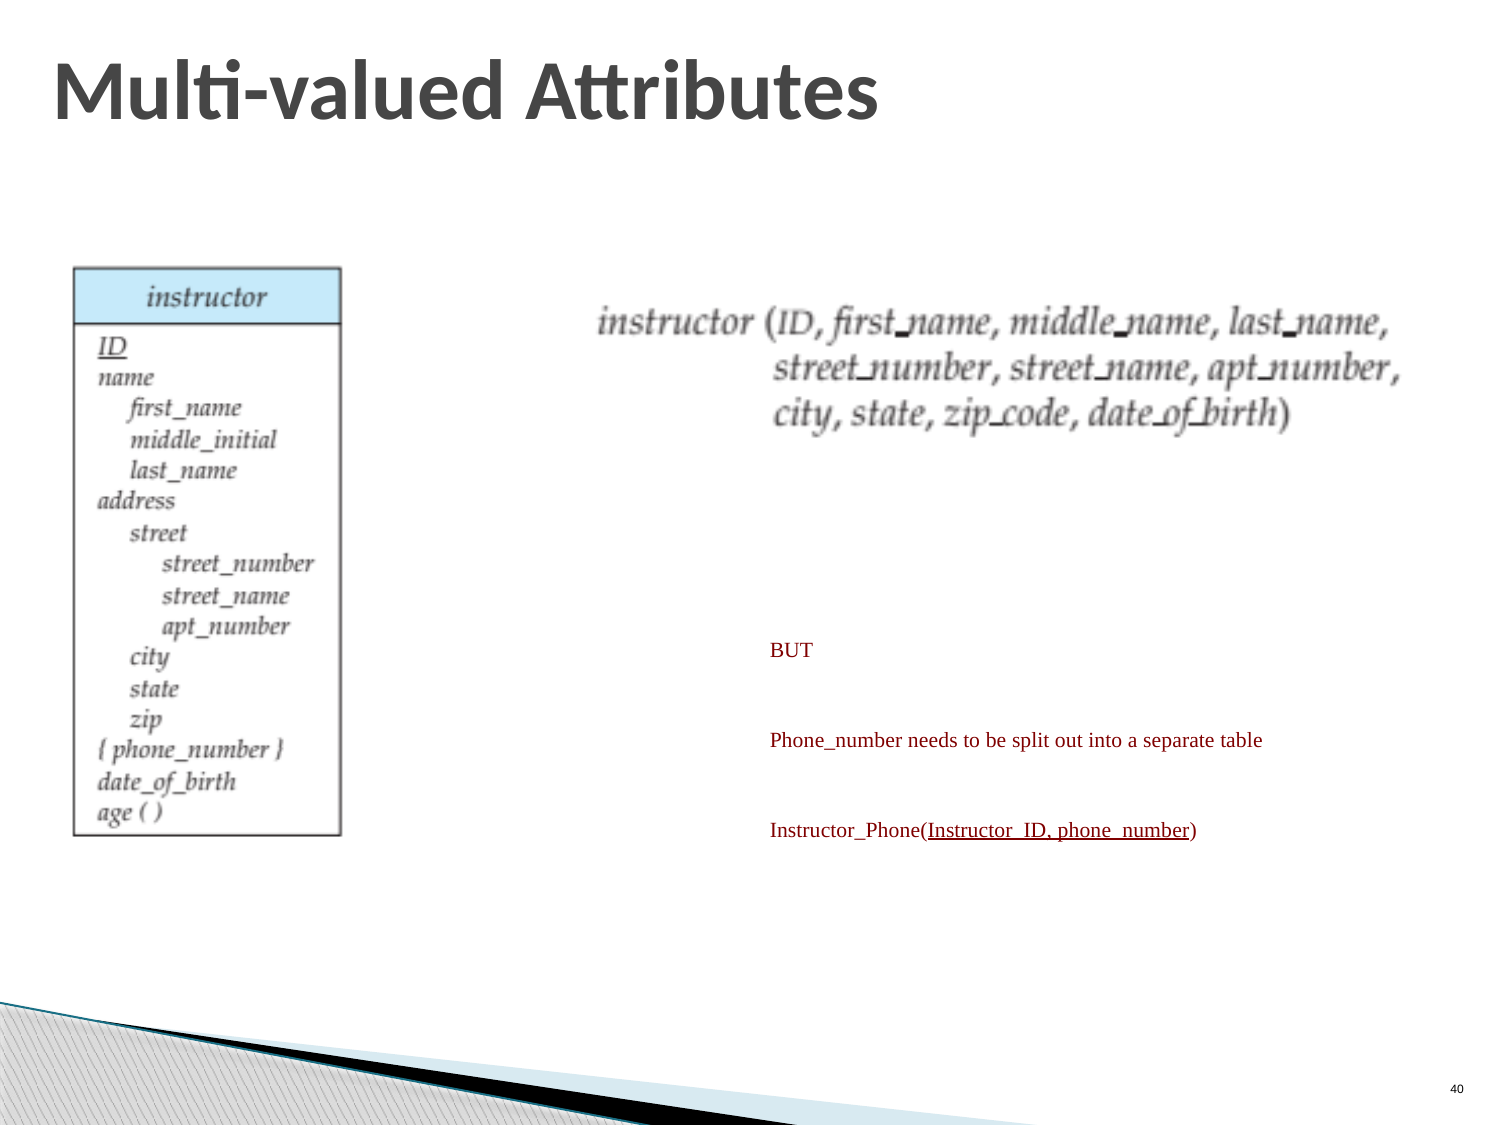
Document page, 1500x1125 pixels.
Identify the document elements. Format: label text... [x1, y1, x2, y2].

picture [0, 230, 1500, 844]
slide_number 40 [1418, 1051, 1479, 1112]
text_box BUT Phone_number needs to be split out into a separate table Instructor_Phone(Instructor_ID, phone_number) [755, 623, 1279, 864]
title Multi-valued Attributes [37, 24, 1425, 145]
